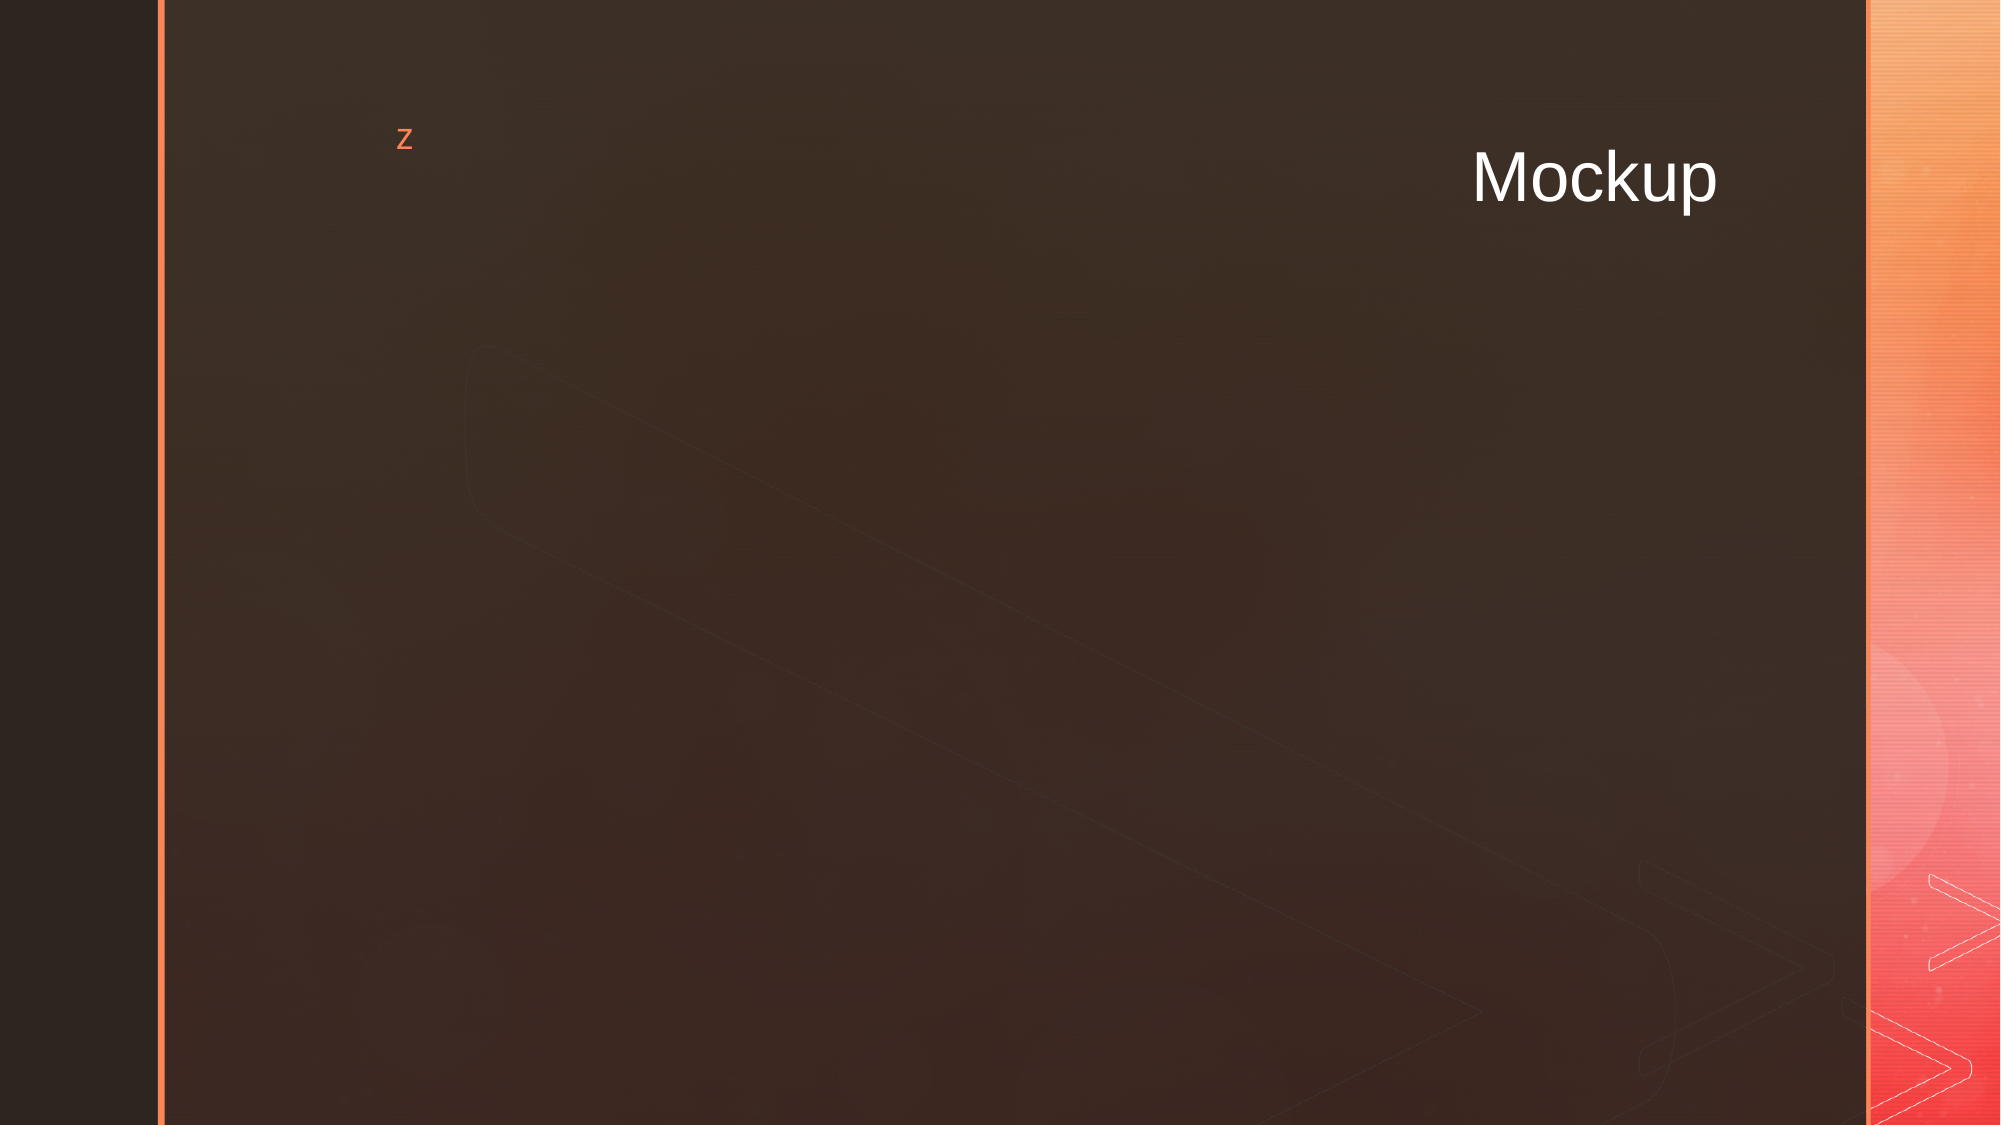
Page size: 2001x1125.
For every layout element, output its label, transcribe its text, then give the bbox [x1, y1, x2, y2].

title Mockup [428, 132, 1734, 310]
picture [1871, 0, 2001, 1125]
